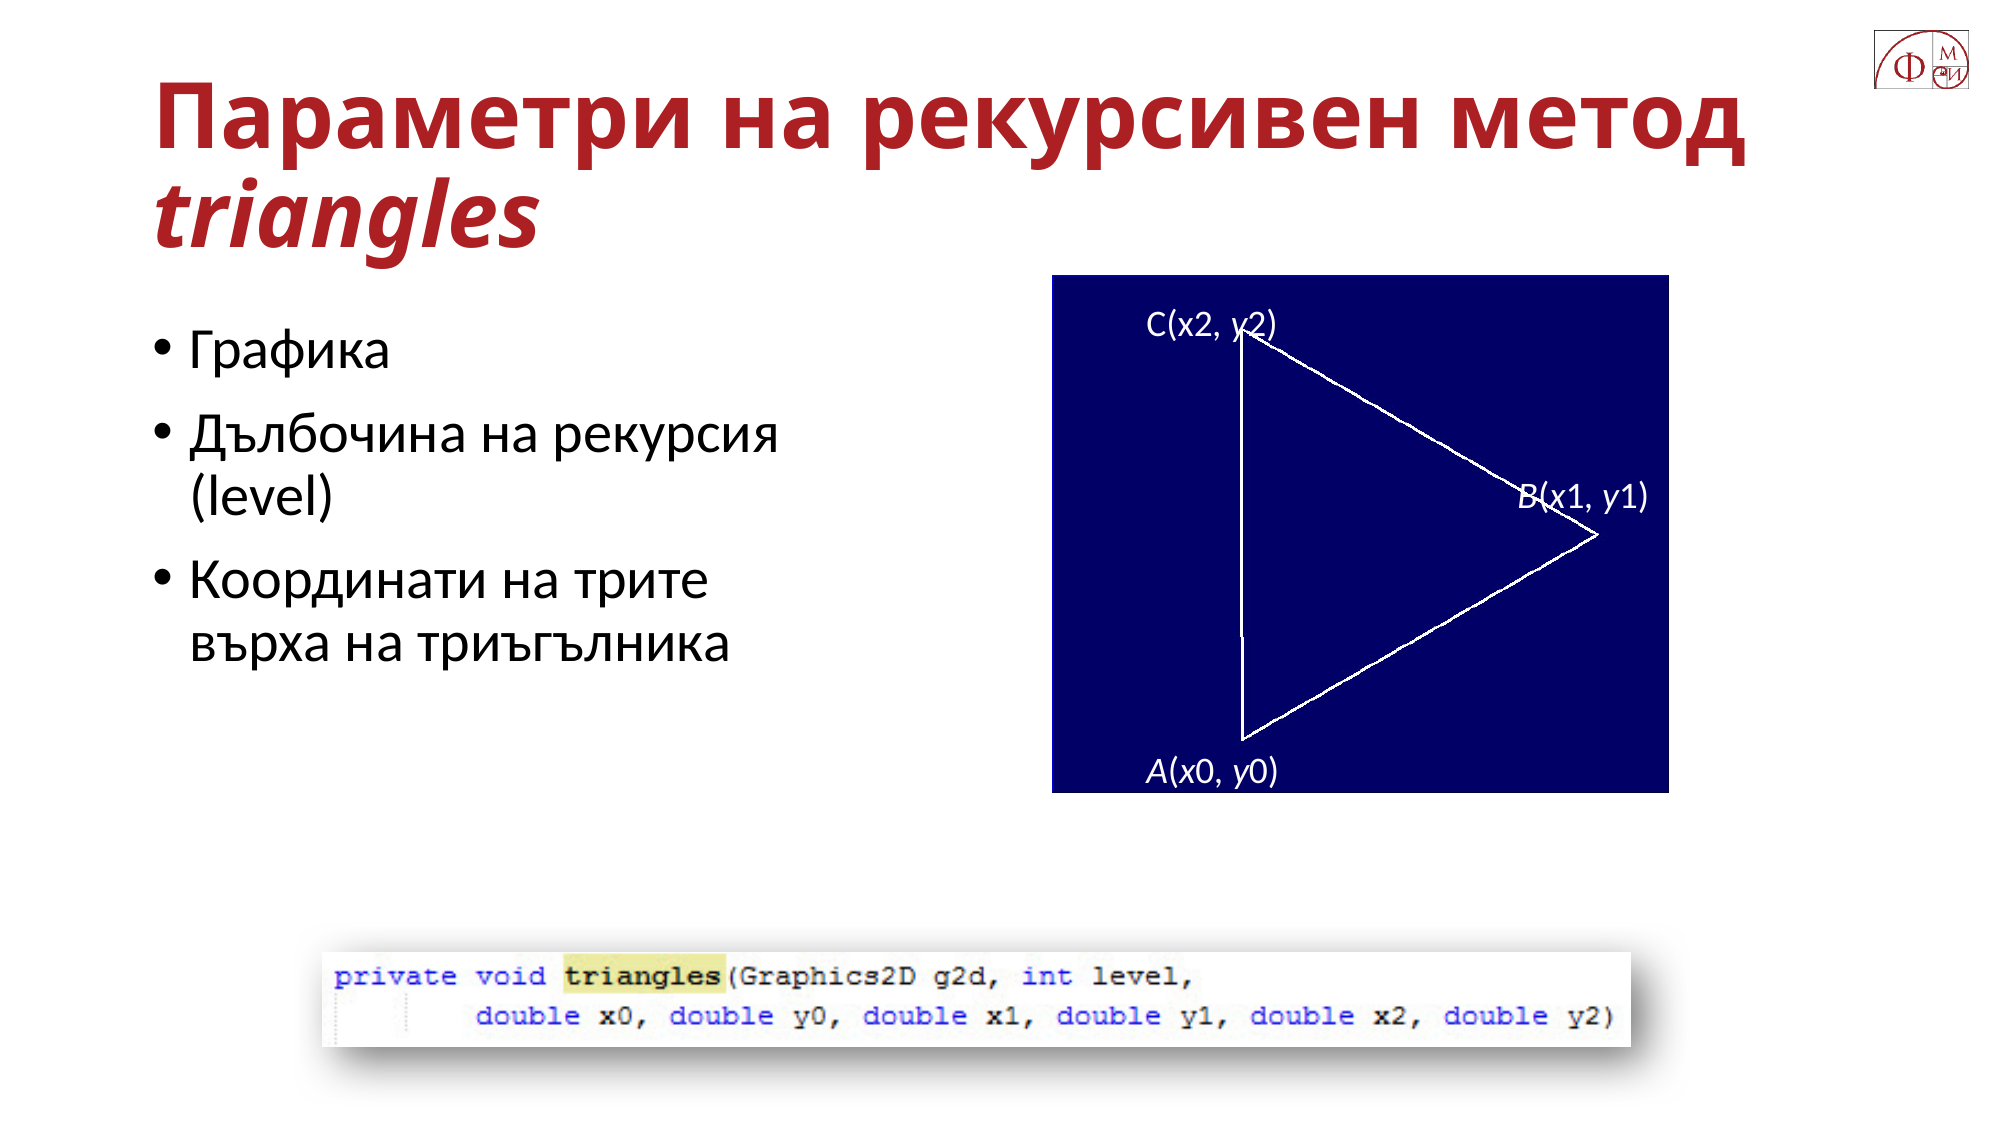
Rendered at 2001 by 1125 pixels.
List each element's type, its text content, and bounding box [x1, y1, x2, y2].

title Параметри на рекурсивен метод triangles [137, 59, 1863, 278]
list Графика Дълбочина на рекурсия (level) Координати на трите върха на триъгълника [137, 311, 811, 799]
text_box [1052, 275, 1669, 799]
picture [322, 952, 1631, 1047]
picture [1874, 30, 1969, 89]
